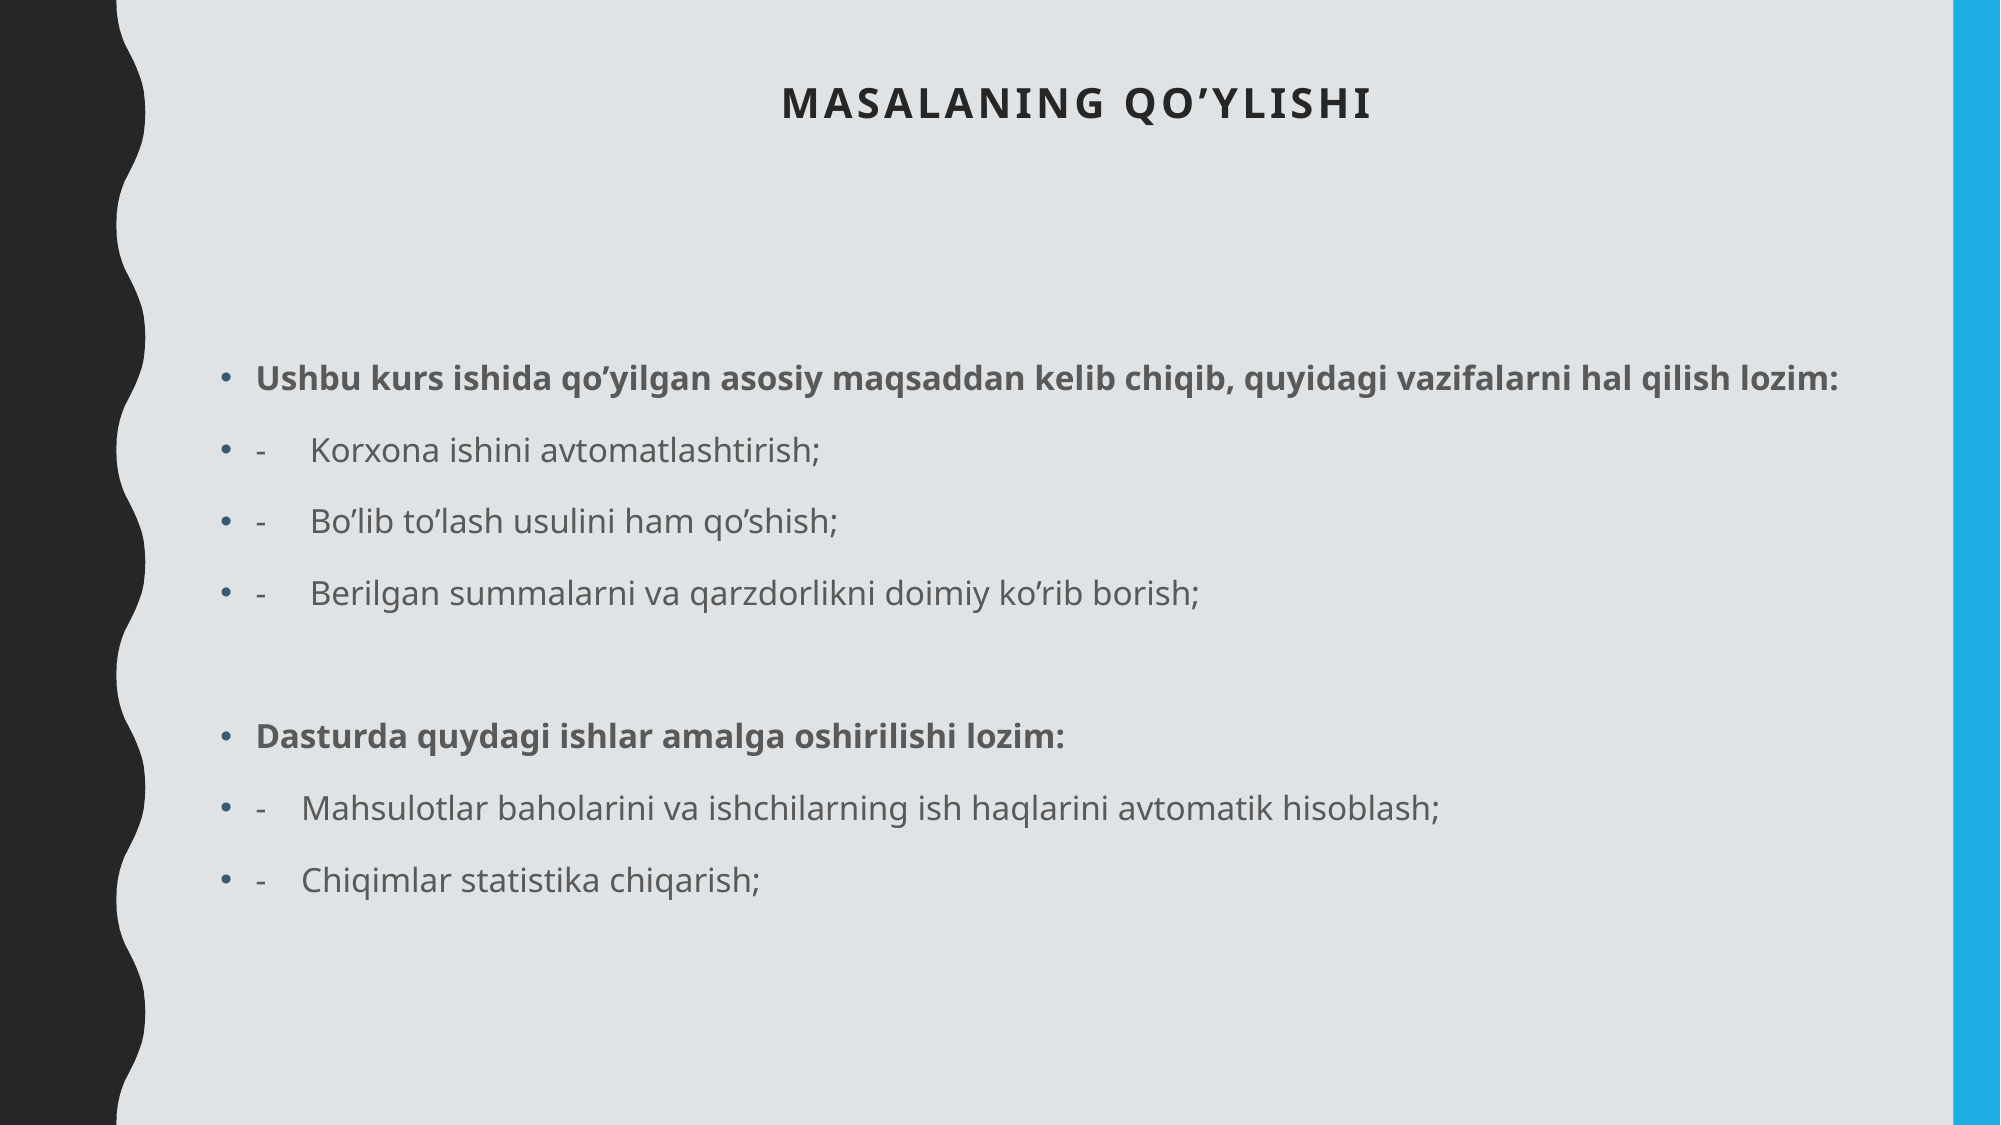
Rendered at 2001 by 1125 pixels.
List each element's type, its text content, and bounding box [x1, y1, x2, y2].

title Masalaning qo’ylishi [205, 62, 1875, 206]
list Ushbu kurs ishida qo’yilgan asosiy maqsaddan kelib chiqib, quyidagi vazifalarni hal qilish lozim: - Korxona ishini avtomatlashtirish; - Bo’lib to’lash usulini ham qo’shish; - Berilgan summalarni va qarzdorlikni doimiy ko’rib borish; Dasturda quydagi ishlar amalga oshirilishi lozim: - Mahsulotlar baholarini va ishchilarning ish haqlarini avtomatik hisoblash; - Chiqimlar statistika chiqarish; [205, 329, 1875, 920]
